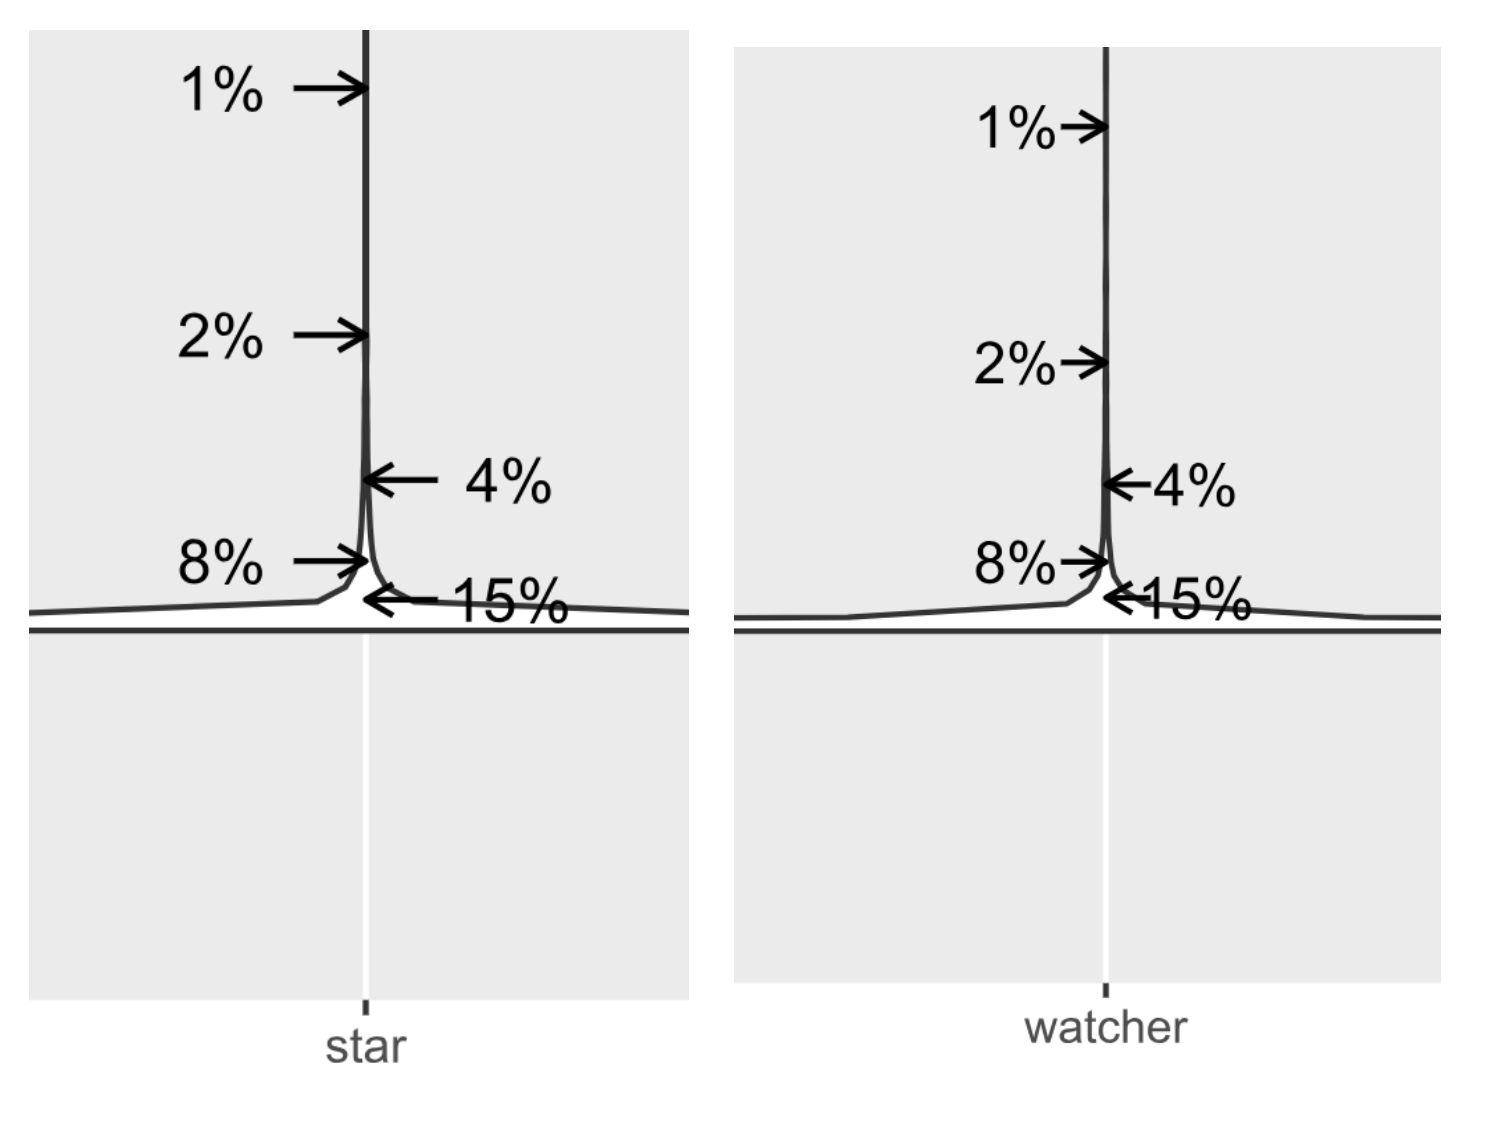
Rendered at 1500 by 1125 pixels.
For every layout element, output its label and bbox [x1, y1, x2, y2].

picture [734, 47, 1441, 1072]
picture [29, 30, 690, 1088]
